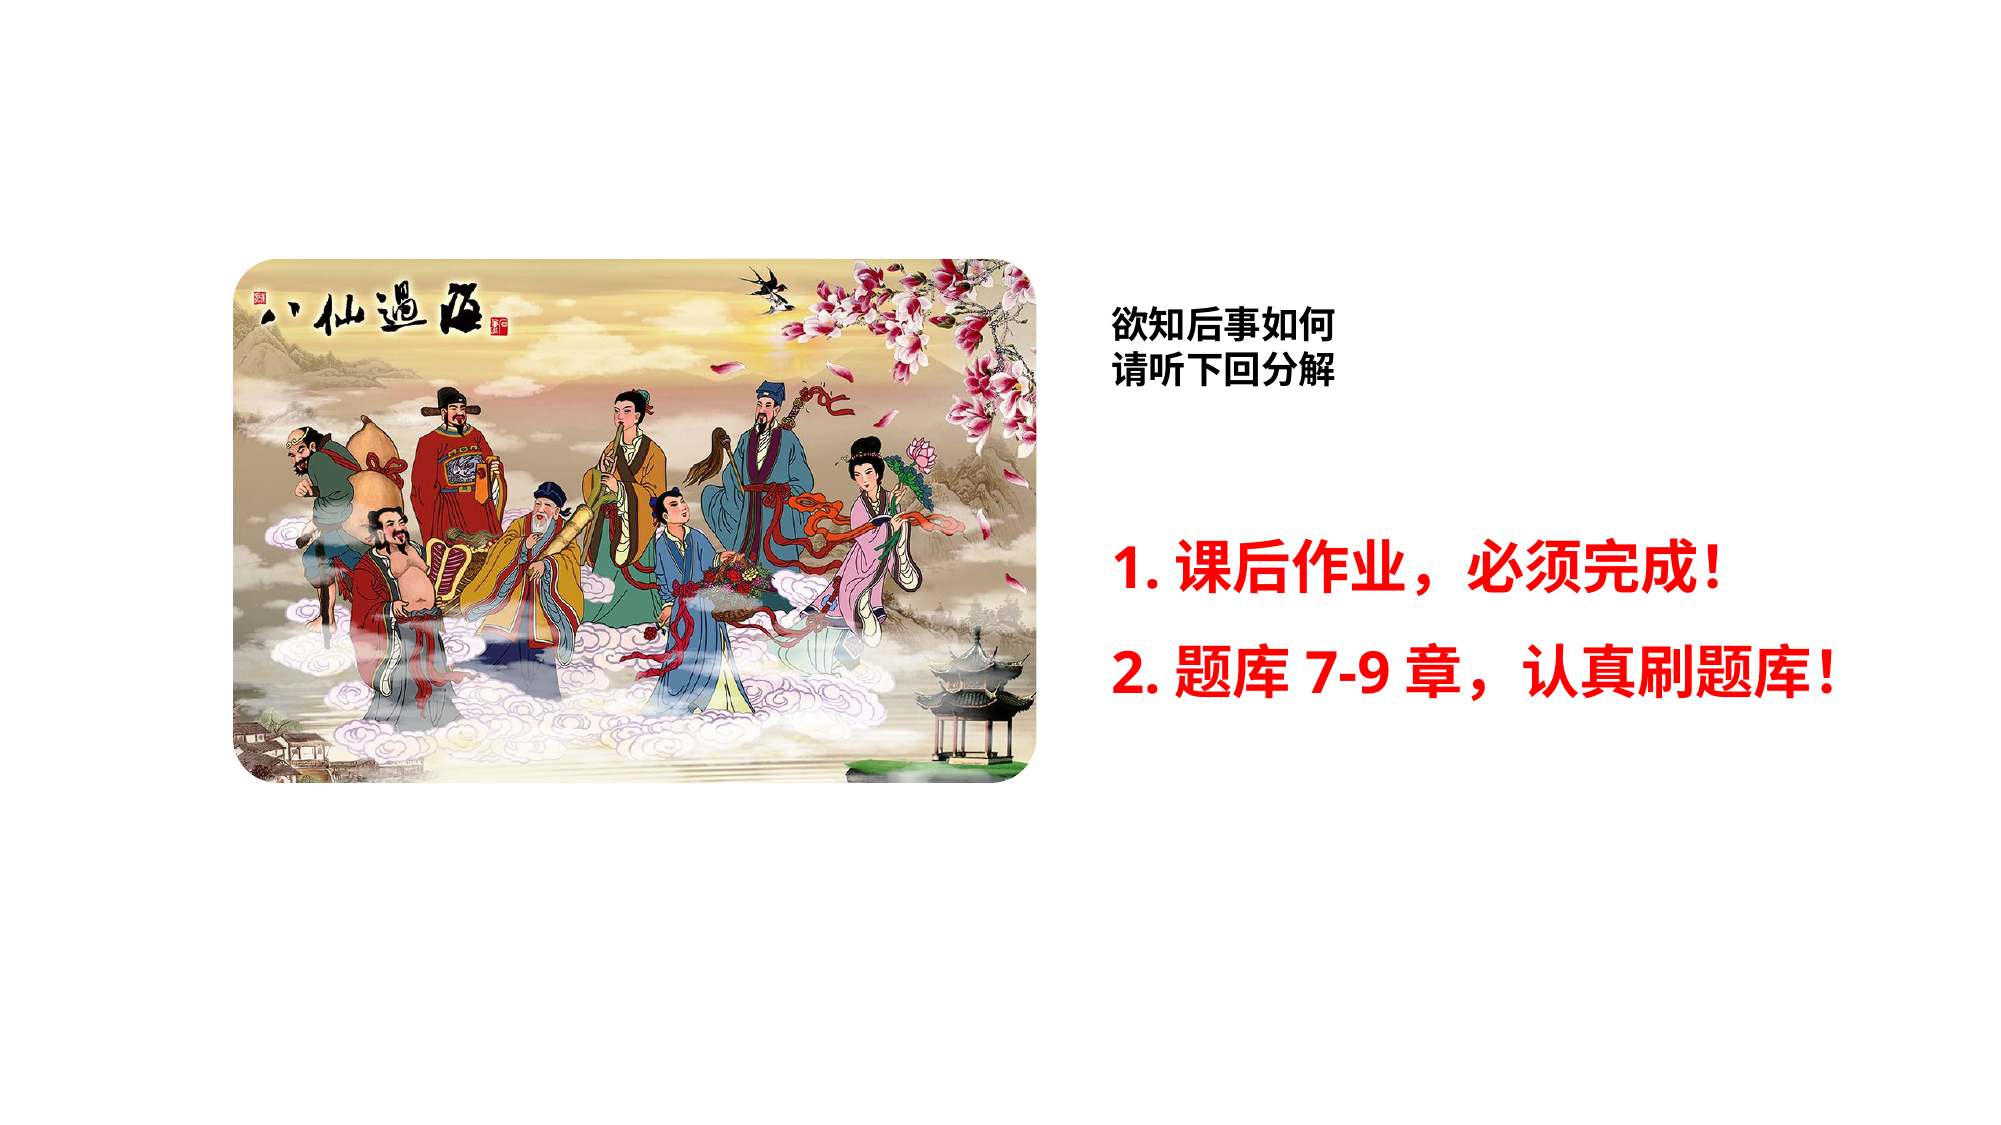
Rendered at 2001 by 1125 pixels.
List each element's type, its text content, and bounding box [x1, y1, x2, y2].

picture [232, 258, 1037, 783]
text_box 1.课后作业，必须完成！ 2.题库7-9章，认真刷题库！ [1096, 488, 1856, 713]
text_box 欲知后事如何 请听下回分解 [1096, 293, 1759, 399]
